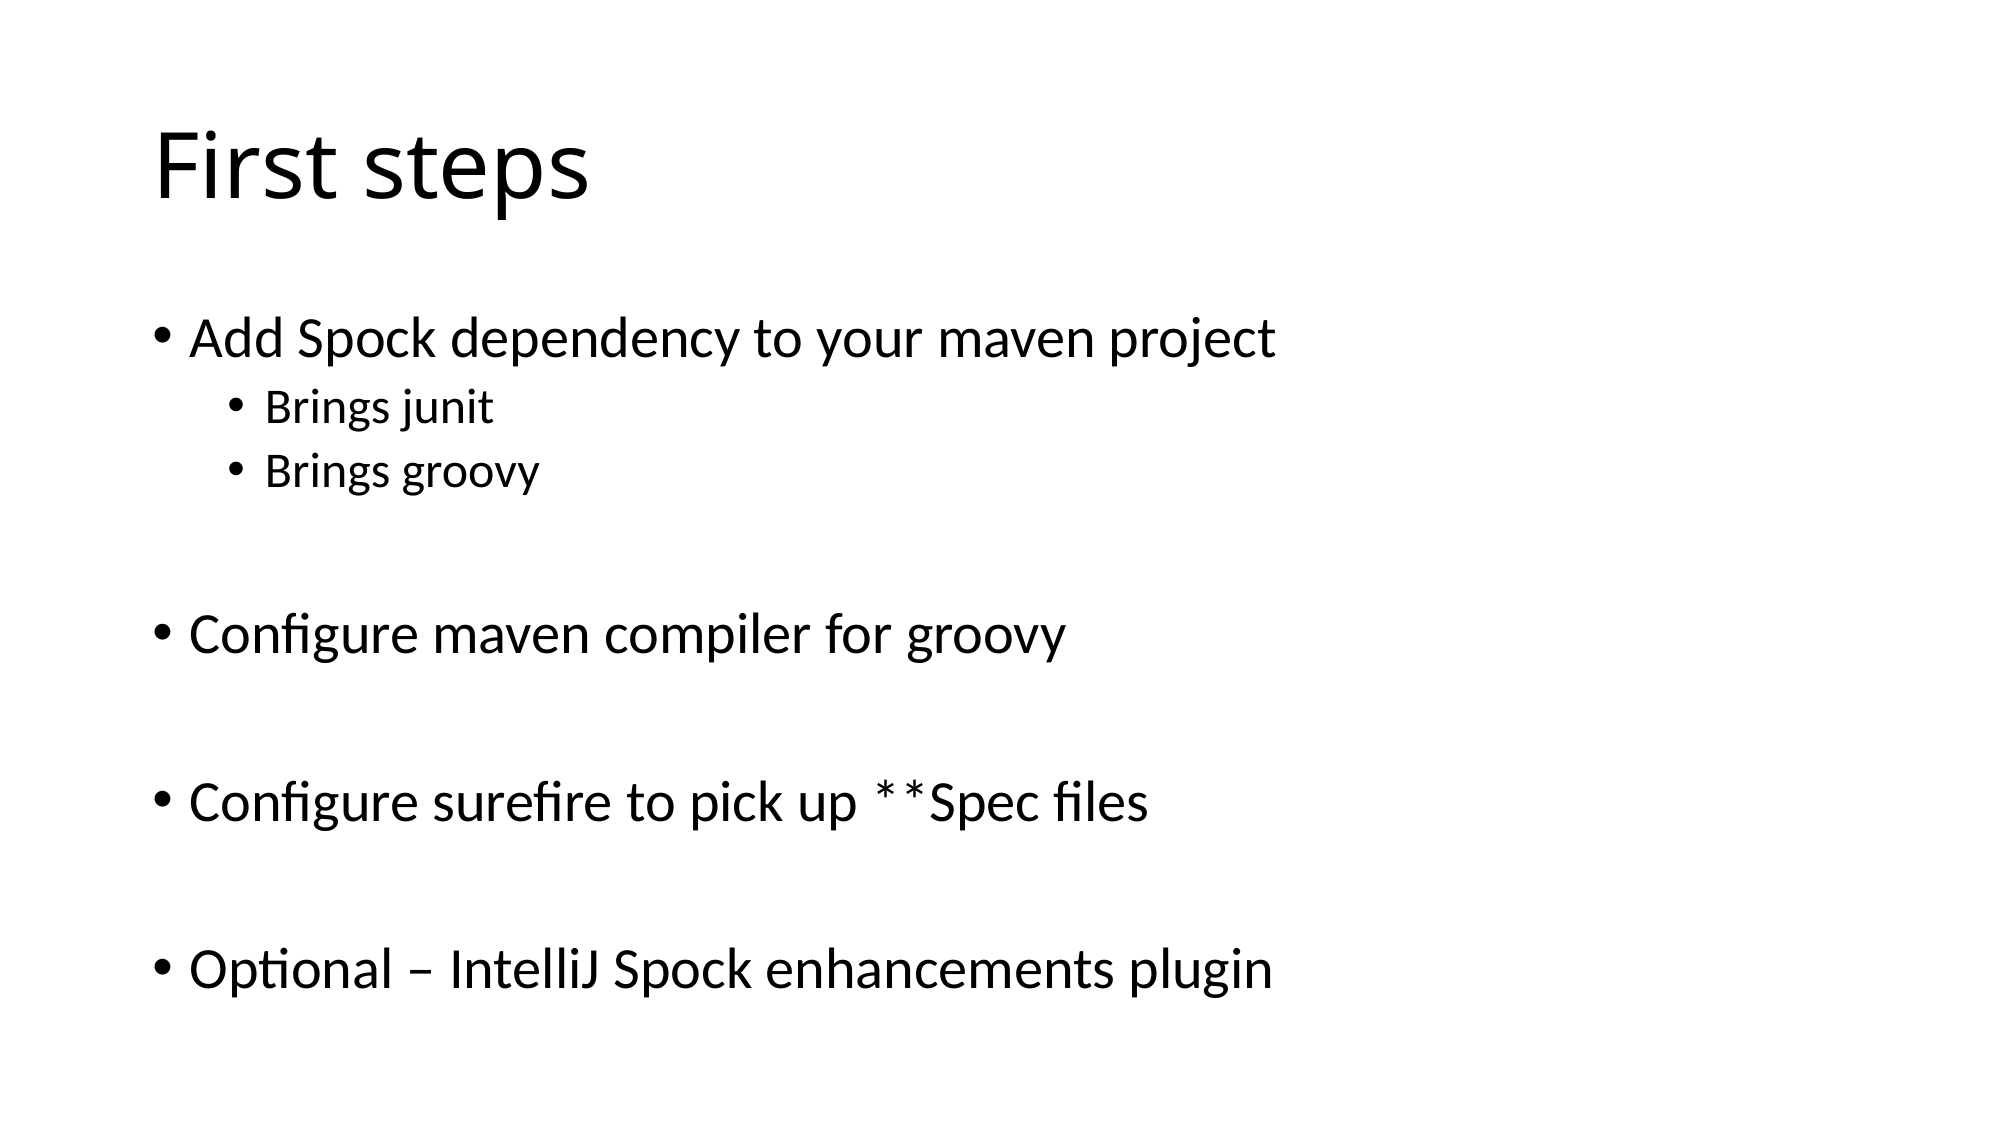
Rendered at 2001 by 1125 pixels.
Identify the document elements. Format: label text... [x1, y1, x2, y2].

list Add Spock dependency to your maven project Brings junit Brings groovy Configure maven compiler for groovy Configure surefire to pick up **Spec files Optional – IntelliJ Spock enhancements plugin [137, 299, 1863, 1014]
title First steps [137, 59, 1863, 278]
